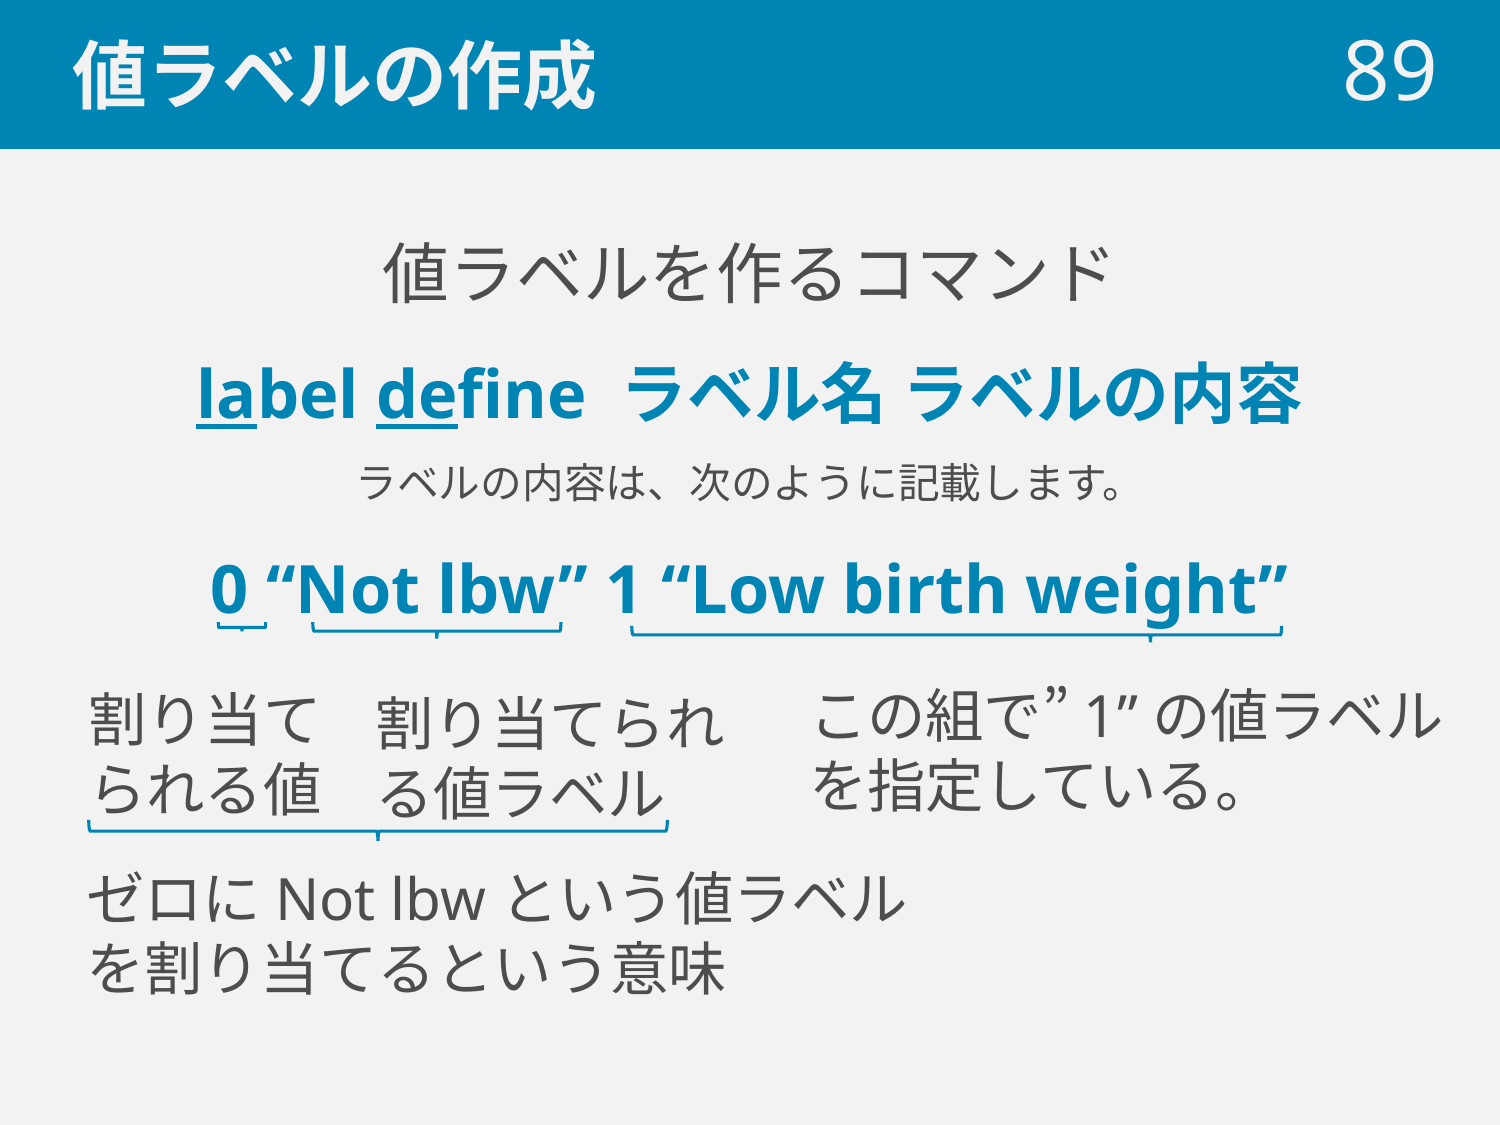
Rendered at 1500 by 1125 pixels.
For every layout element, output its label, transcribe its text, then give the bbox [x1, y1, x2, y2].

list 値ラベルを作るコマンド label define ラベル名 ラベルの内容 ラベルの内容は、次のように記載します。 0 “Not lbw” 1 “Low birth weight” [75, 184, 1425, 1005]
text_box [217, 622, 267, 632]
text_box [631, 626, 1283, 643]
text_box ゼロにNot lbwという値ラベルを割り当てるという意味 [71, 854, 958, 1010]
text_box この組で”1”の値ラベルを指定している。 [794, 671, 1486, 827]
text_box 割り当てられる値 [73, 675, 372, 830]
text_box [87, 820, 669, 841]
title 値ラベルの作成 [0, 0, 1500, 149]
text_box [312, 622, 562, 639]
text_box 割り当てられる値ラベル [360, 679, 750, 835]
slide_number 89 [1162, 26, 1454, 121]
